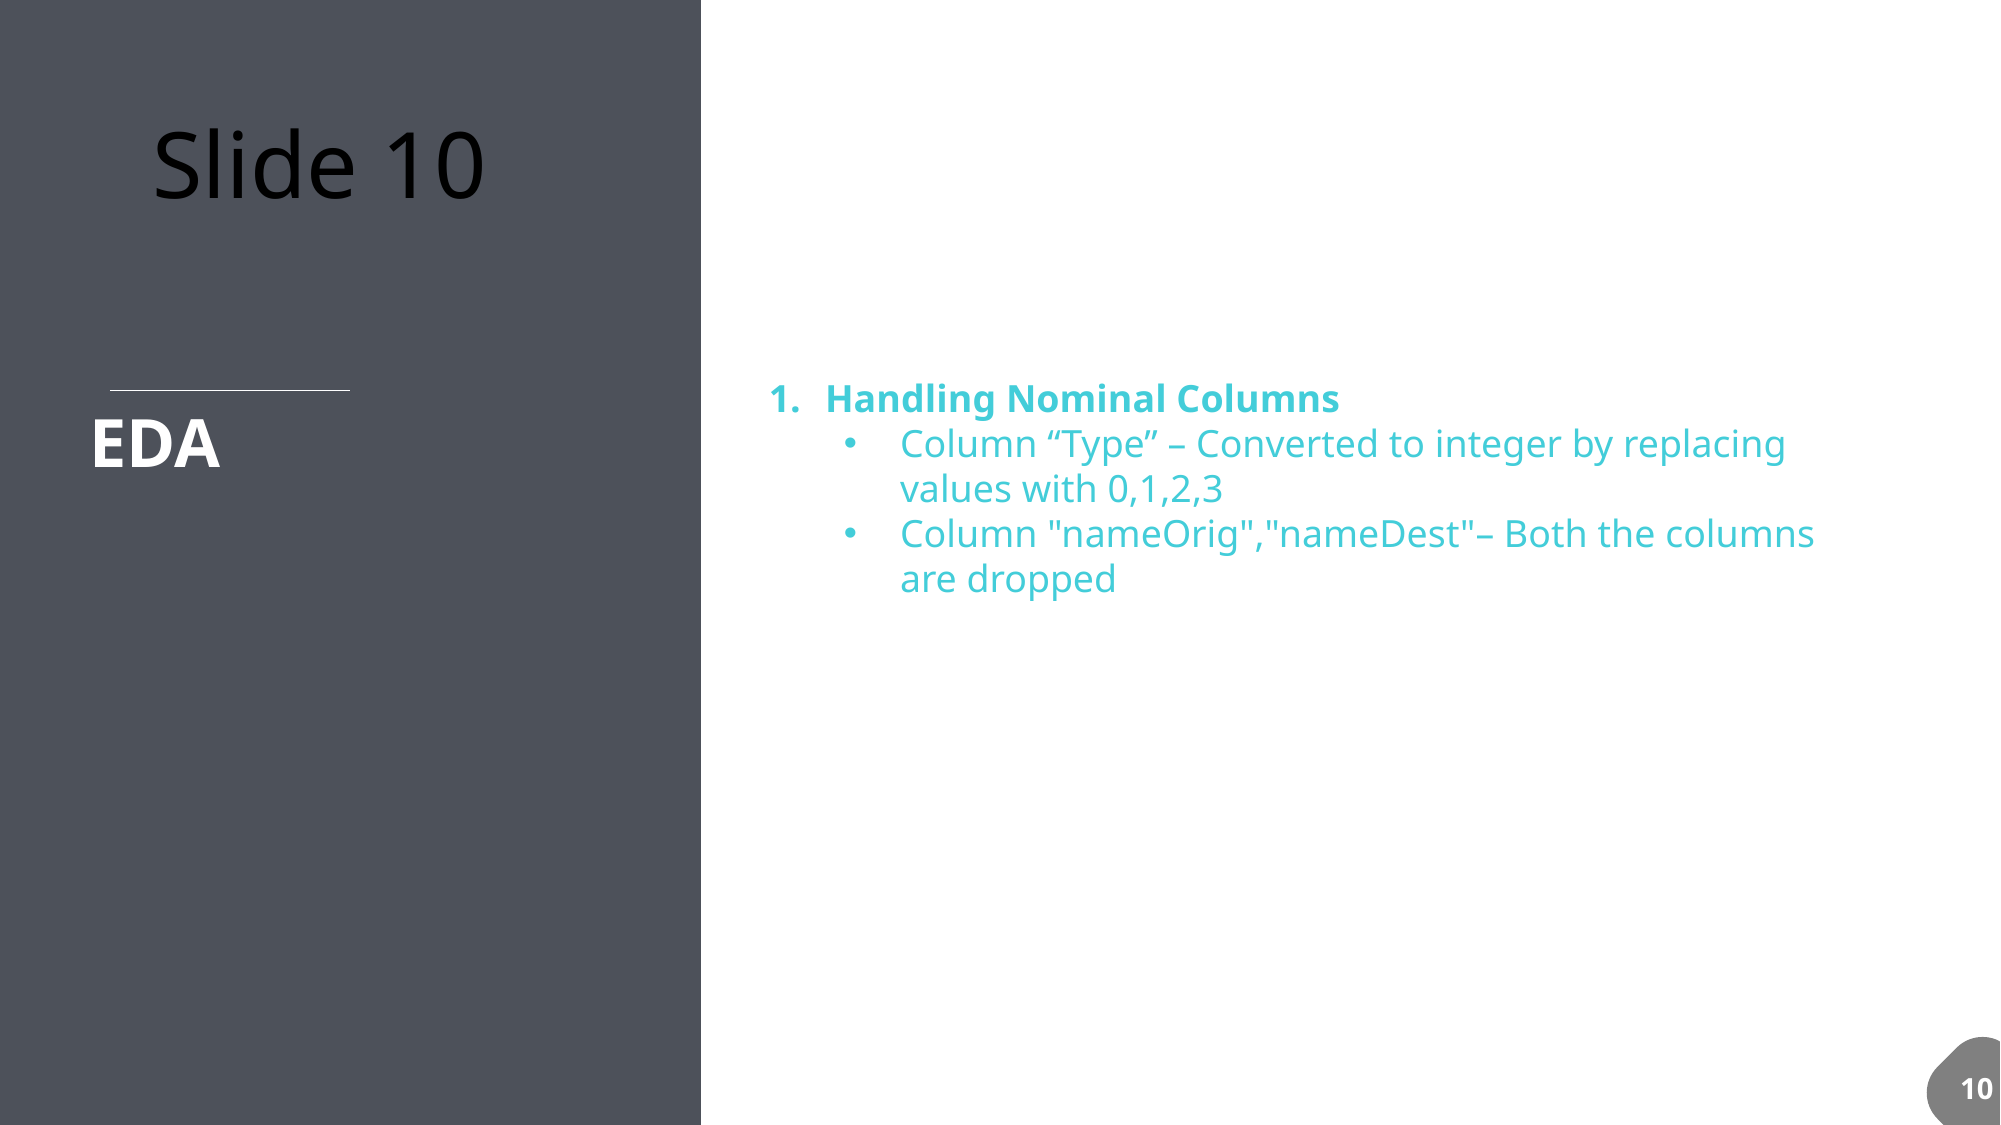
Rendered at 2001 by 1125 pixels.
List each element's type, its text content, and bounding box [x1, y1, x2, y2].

title Slide 10 [137, 59, 1863, 278]
text_box EDA [89, 400, 582, 481]
text_box [0, 0, 702, 1125]
text_box [1925, 1035, 2000, 1125]
text_box 10 [1945, 1063, 2000, 1113]
text_box Handling Nominal Columns Column “Type” – Converted to integer by replacing values with 0,1,2,3 Column "nameOrig","nameDest"– Both the columns are dropped [768, 374, 1865, 645]
